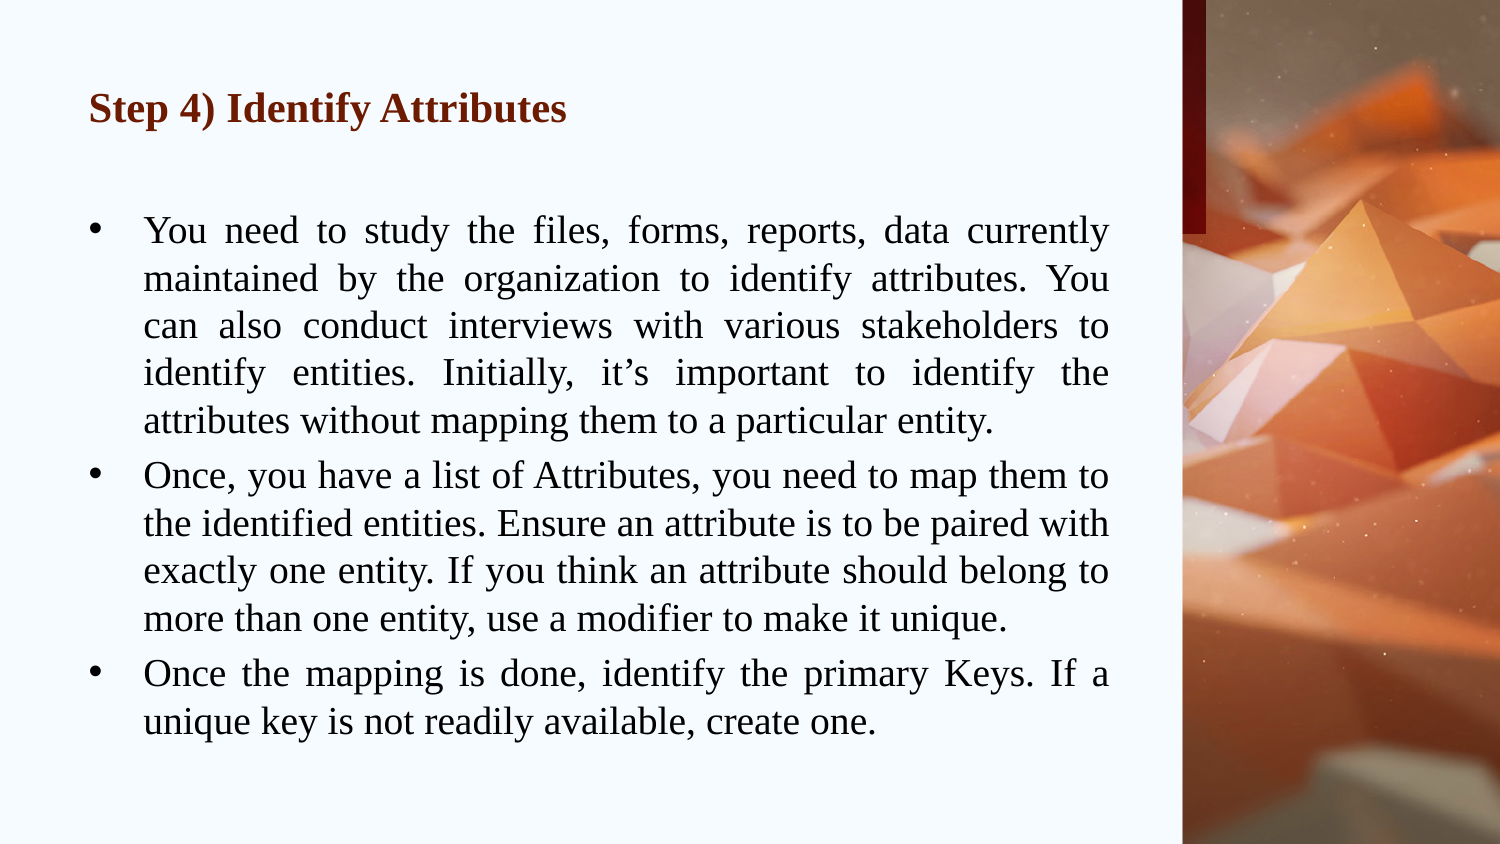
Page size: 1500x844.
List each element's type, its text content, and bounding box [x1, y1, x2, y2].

title Step 4) Identify Attributes [73, 71, 1126, 191]
picture [0, 0, 1500, 844]
list You need to study the files, forms, reports, data currently maintained by the organization to identify attributes. You can also conduct interviews with various stakeholders to identify entities. Initially, it’s important to identify the attributes without mapping them to a particular entity. Once, you have a list of Attributes, you need to map them to the identified entities. Ensure an attribute is to be paired with exactly one entity. If you think an attribute should belong to more than one entity, use a modifier to make it unique. Once the mapping is done, identify the primary Keys. If a unique key is not readily available, create one. [73, 196, 1126, 773]
